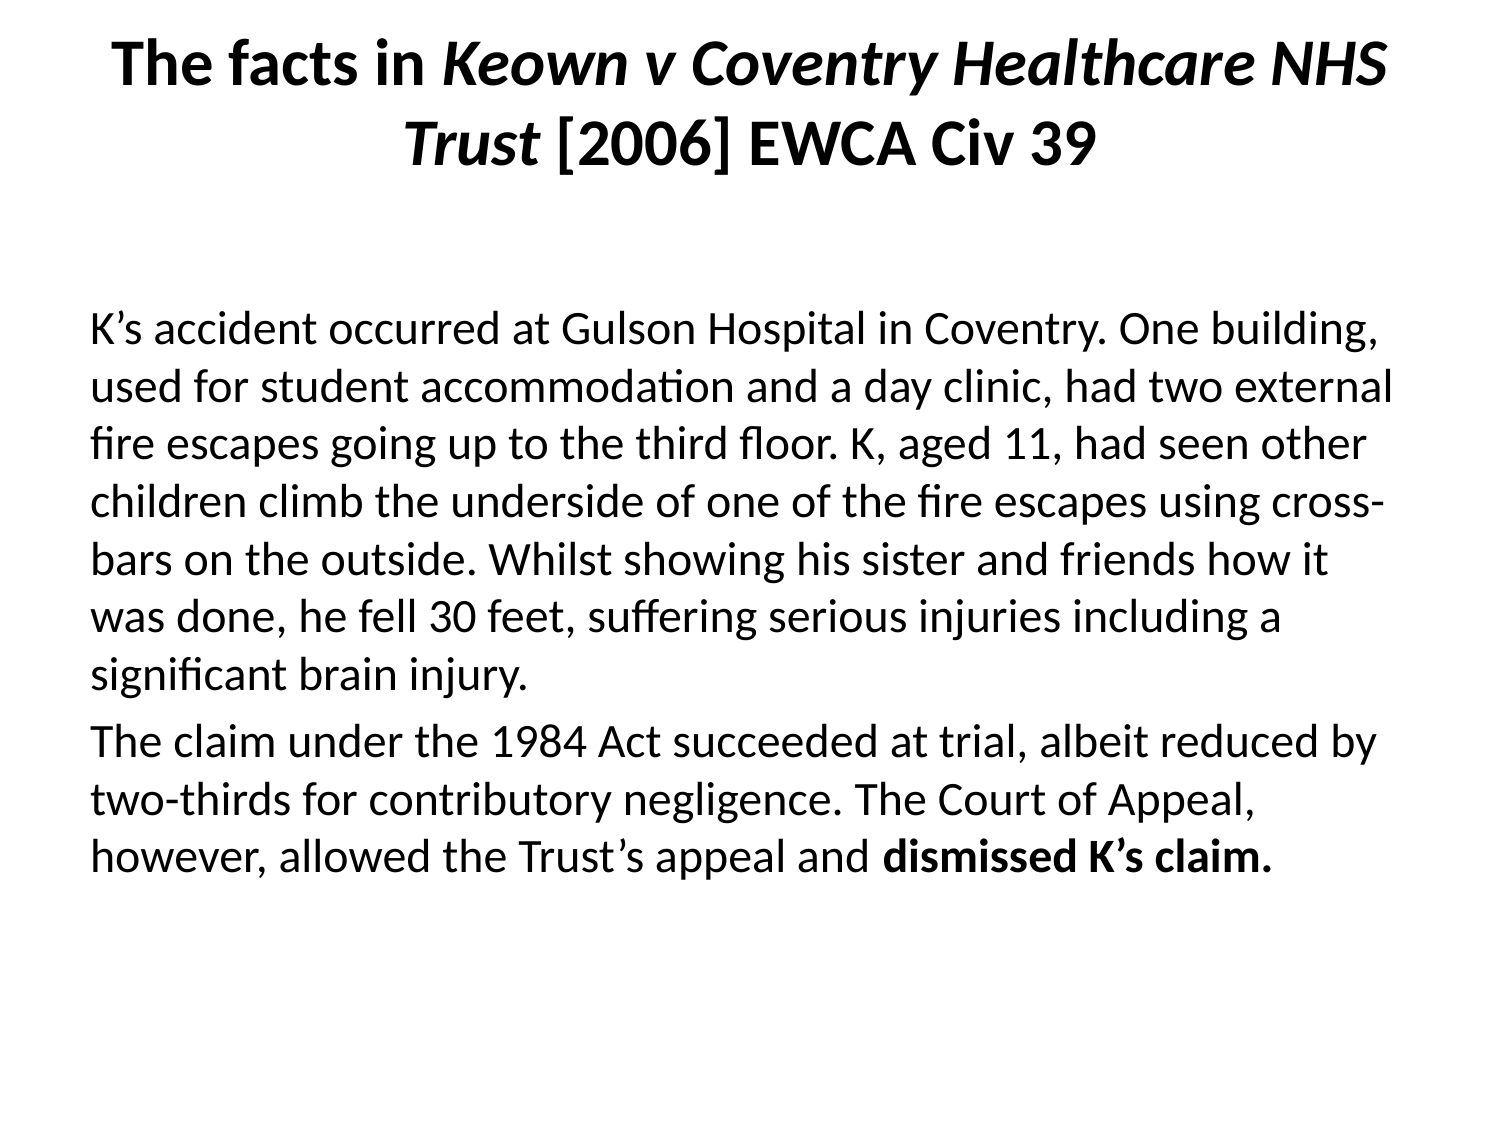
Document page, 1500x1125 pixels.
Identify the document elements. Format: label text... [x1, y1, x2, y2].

title The facts in Keown v Coventry Healthcare NHS Trust [2006] EWCA Civ 39 [75, 45, 1425, 231]
list K’s accident occurred at Gulson Hospital in Coventry. One building, used for student accommodation and a day clinic, had two external fire escapes going up to the third floor. K, aged 11, had seen other children climb the underside of one of the fire escapes using cross-bars on the outside. Whilst showing his sister and friends how it was done, he fell 30 feet, suffering serious injuries including a significant brain injury. The claim under the 1984 Act succeeded at trial, albeit reduced by two-thirds for contributory negligence. The Court of Appeal, however, allowed the Trust’s appeal and dismissed K’s claim. [75, 231, 1425, 1005]
